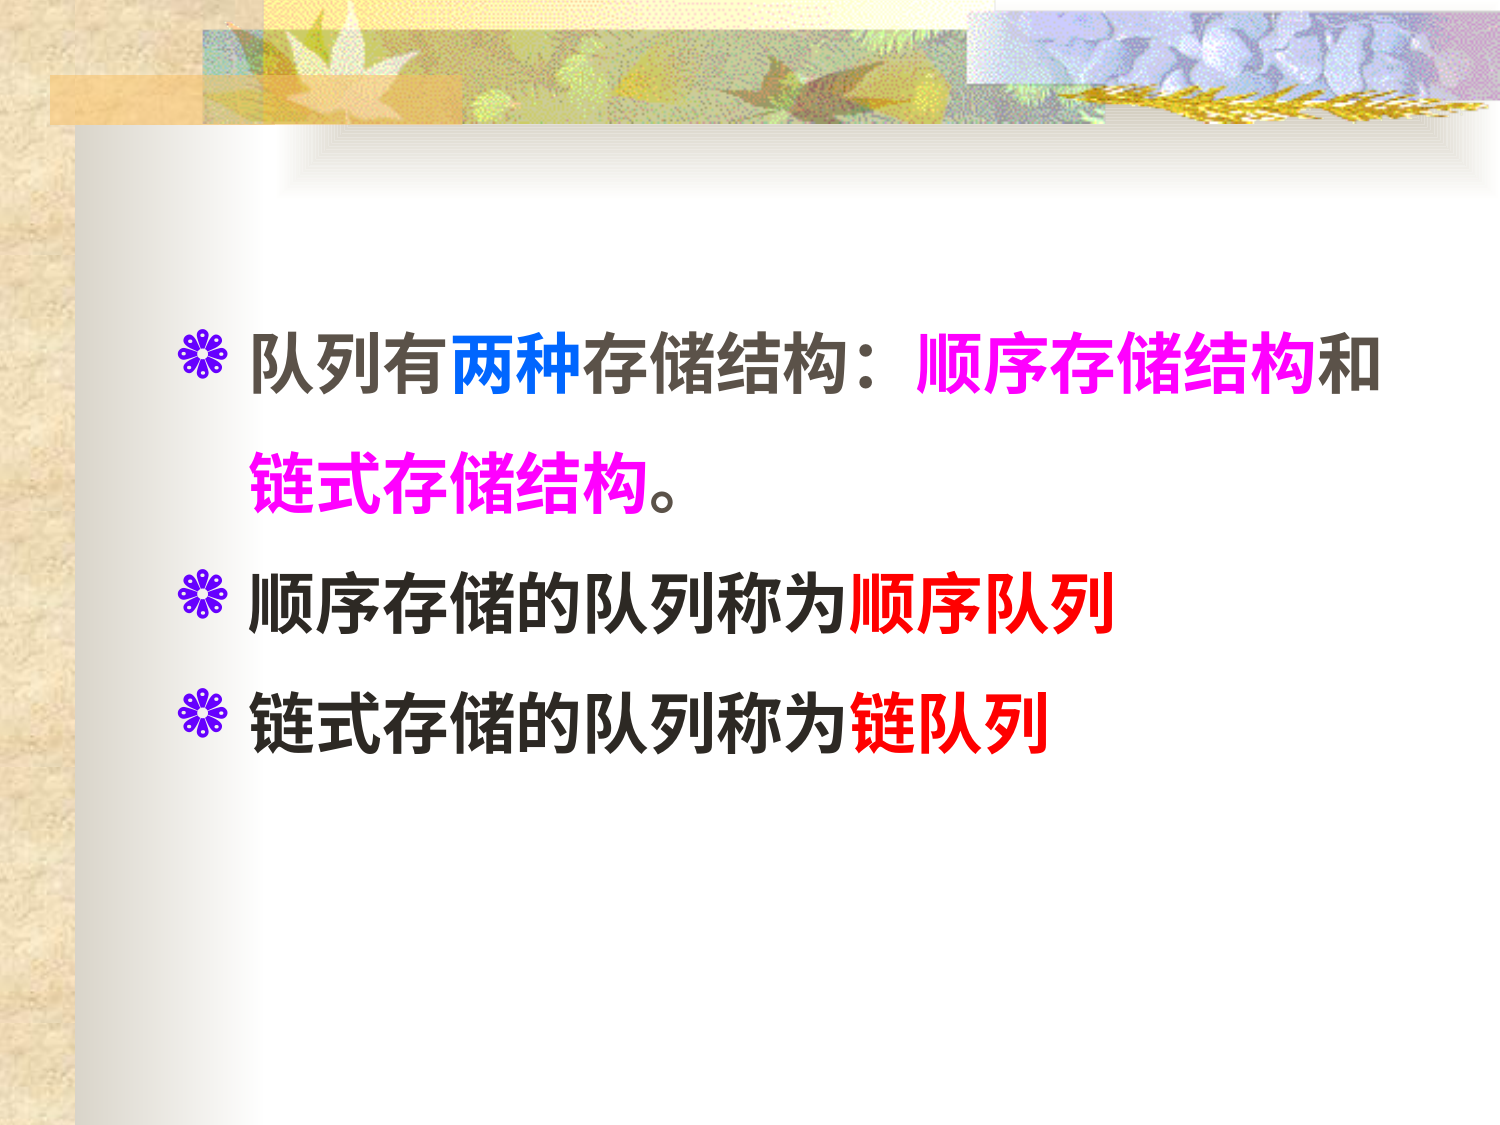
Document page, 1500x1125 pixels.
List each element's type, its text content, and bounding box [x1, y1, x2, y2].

picture [0, 0, 1500, 1125]
text_box 队列有两种存储结构：顺序存储结构和链式存储结构。 顺序存储的队列称为顺序队列 链式存储的队列称为链队列 [100, 274, 1413, 905]
